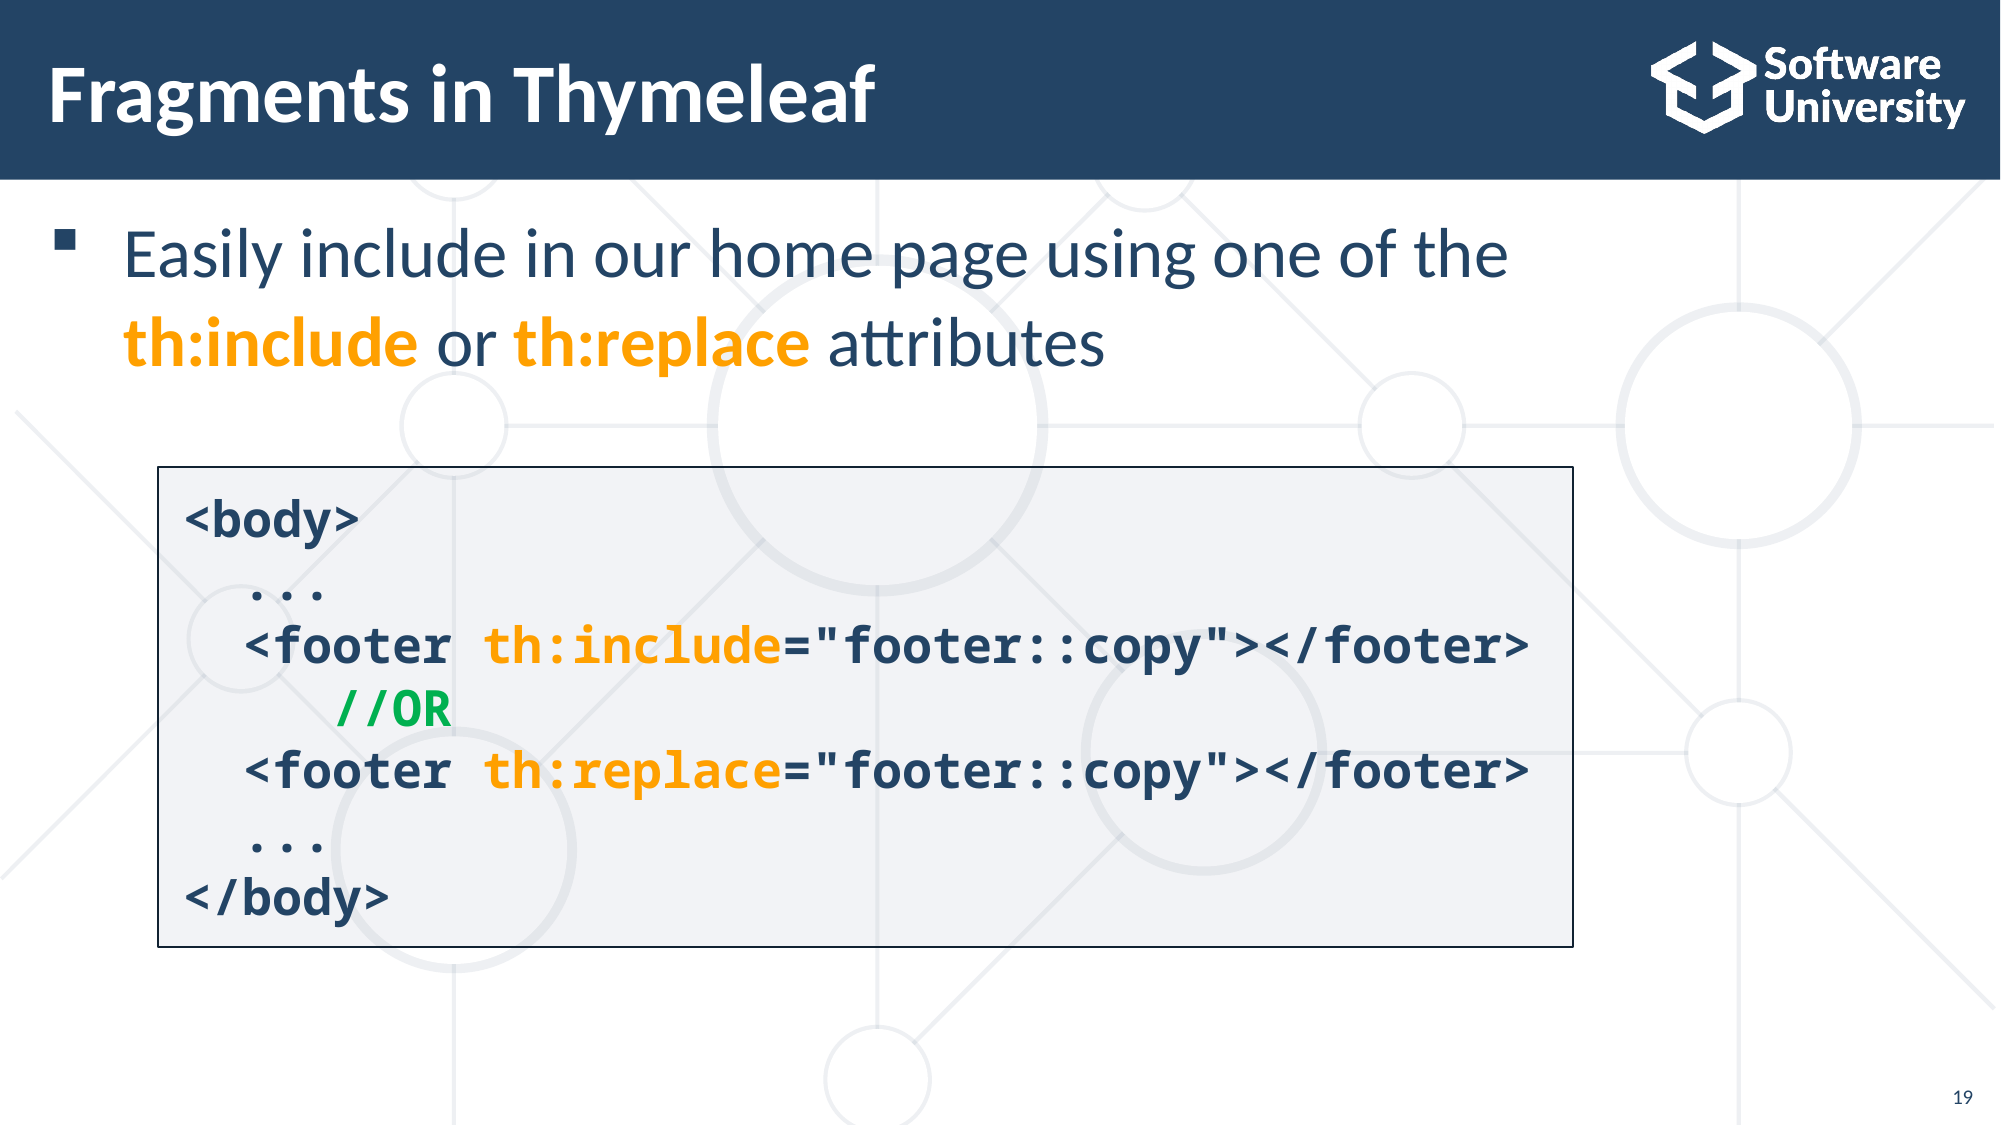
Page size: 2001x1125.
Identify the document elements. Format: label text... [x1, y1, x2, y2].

slide_number 19 [1927, 1067, 1989, 1117]
list <body> ... <footer th:include="footer::copy"></footer> //OR <footer th:replace="footer::copy"></footer> ... </body> [157, 466, 1574, 948]
title Fragments in Thymeleaf [31, 16, 1625, 162]
picture [1651, 41, 1966, 134]
list Easily include in our home page using one of the th:include or th:replace attributes [31, 196, 1969, 1109]
